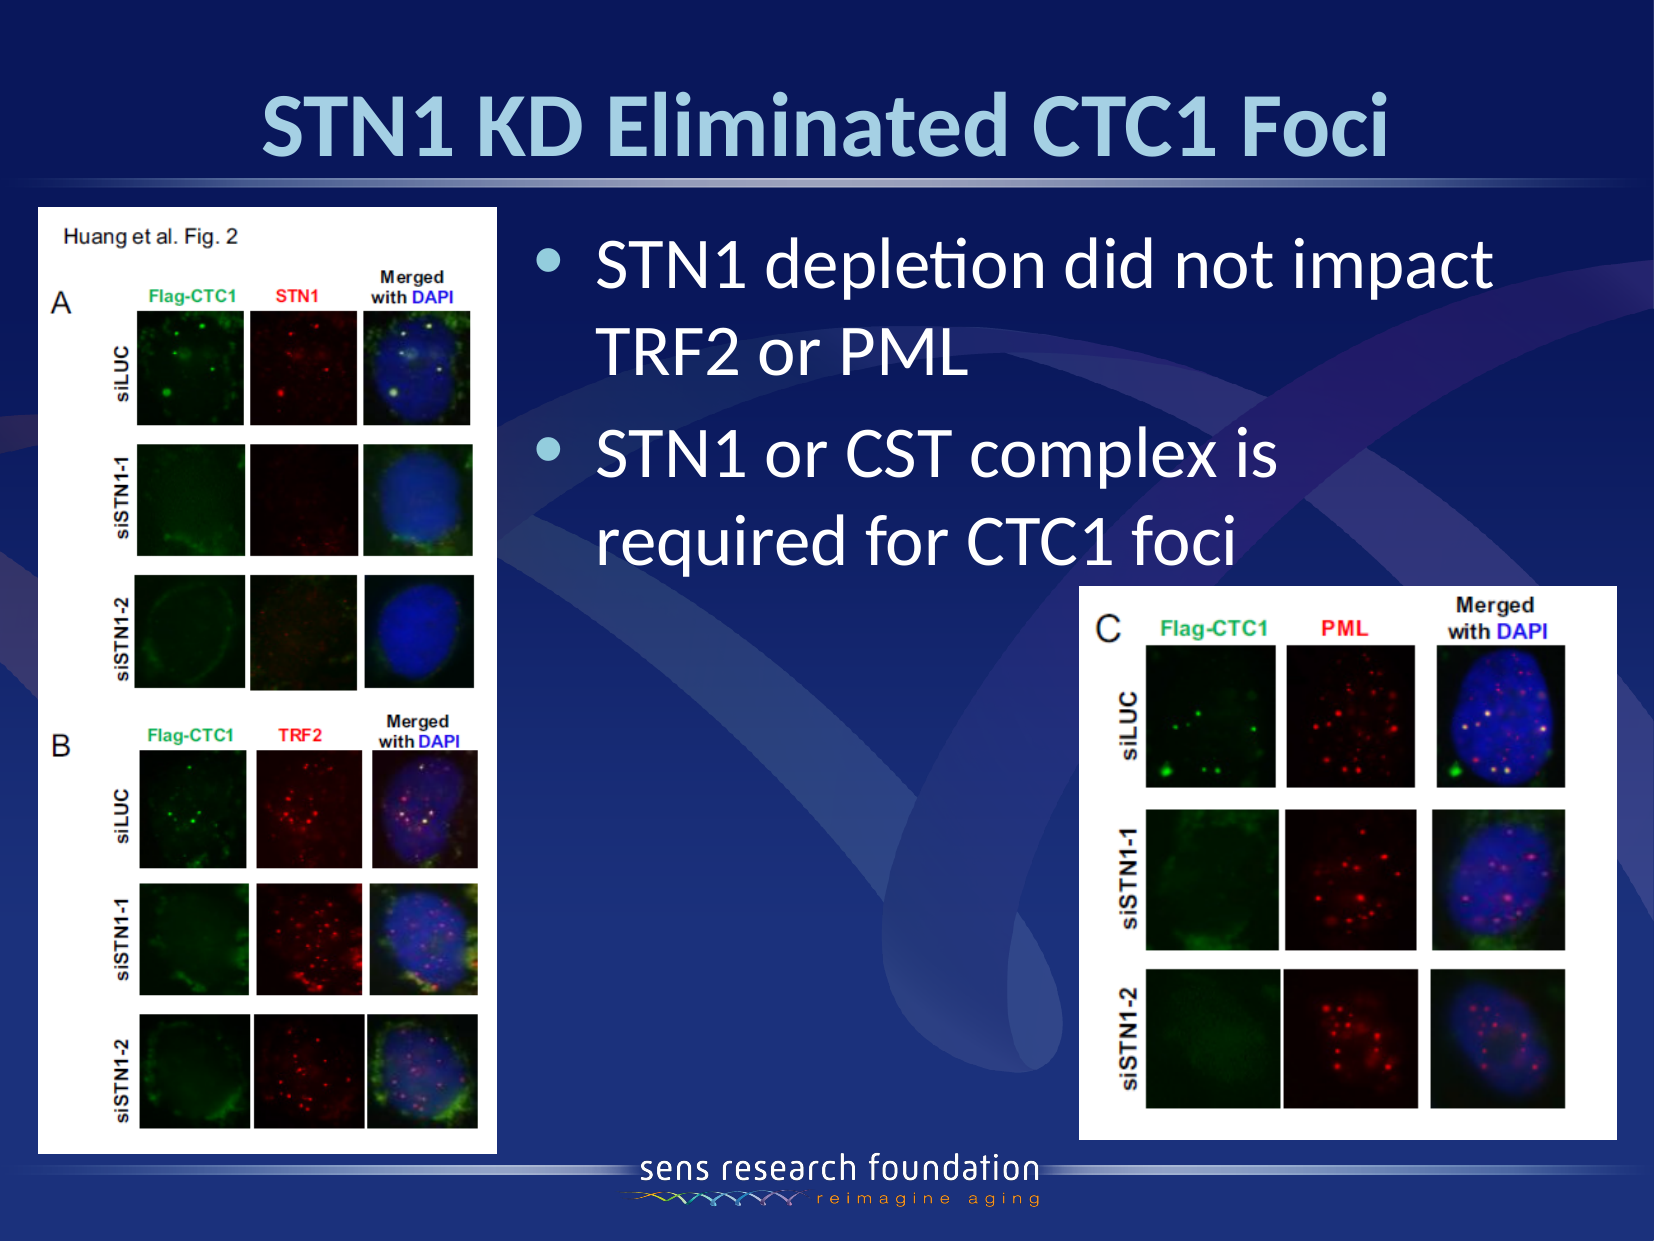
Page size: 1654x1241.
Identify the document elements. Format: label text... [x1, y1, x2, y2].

picture [0, 0, 1654, 1238]
text_box STN1 depletion did not impact TRF2 or PML STN1 or CST complex is required for CTC1 foci [517, 207, 1524, 1079]
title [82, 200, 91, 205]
list aaaaa [91, 200, 1595, 1120]
title STN1 KD Eliminated CTC1 Foci [82, 16, 1572, 174]
